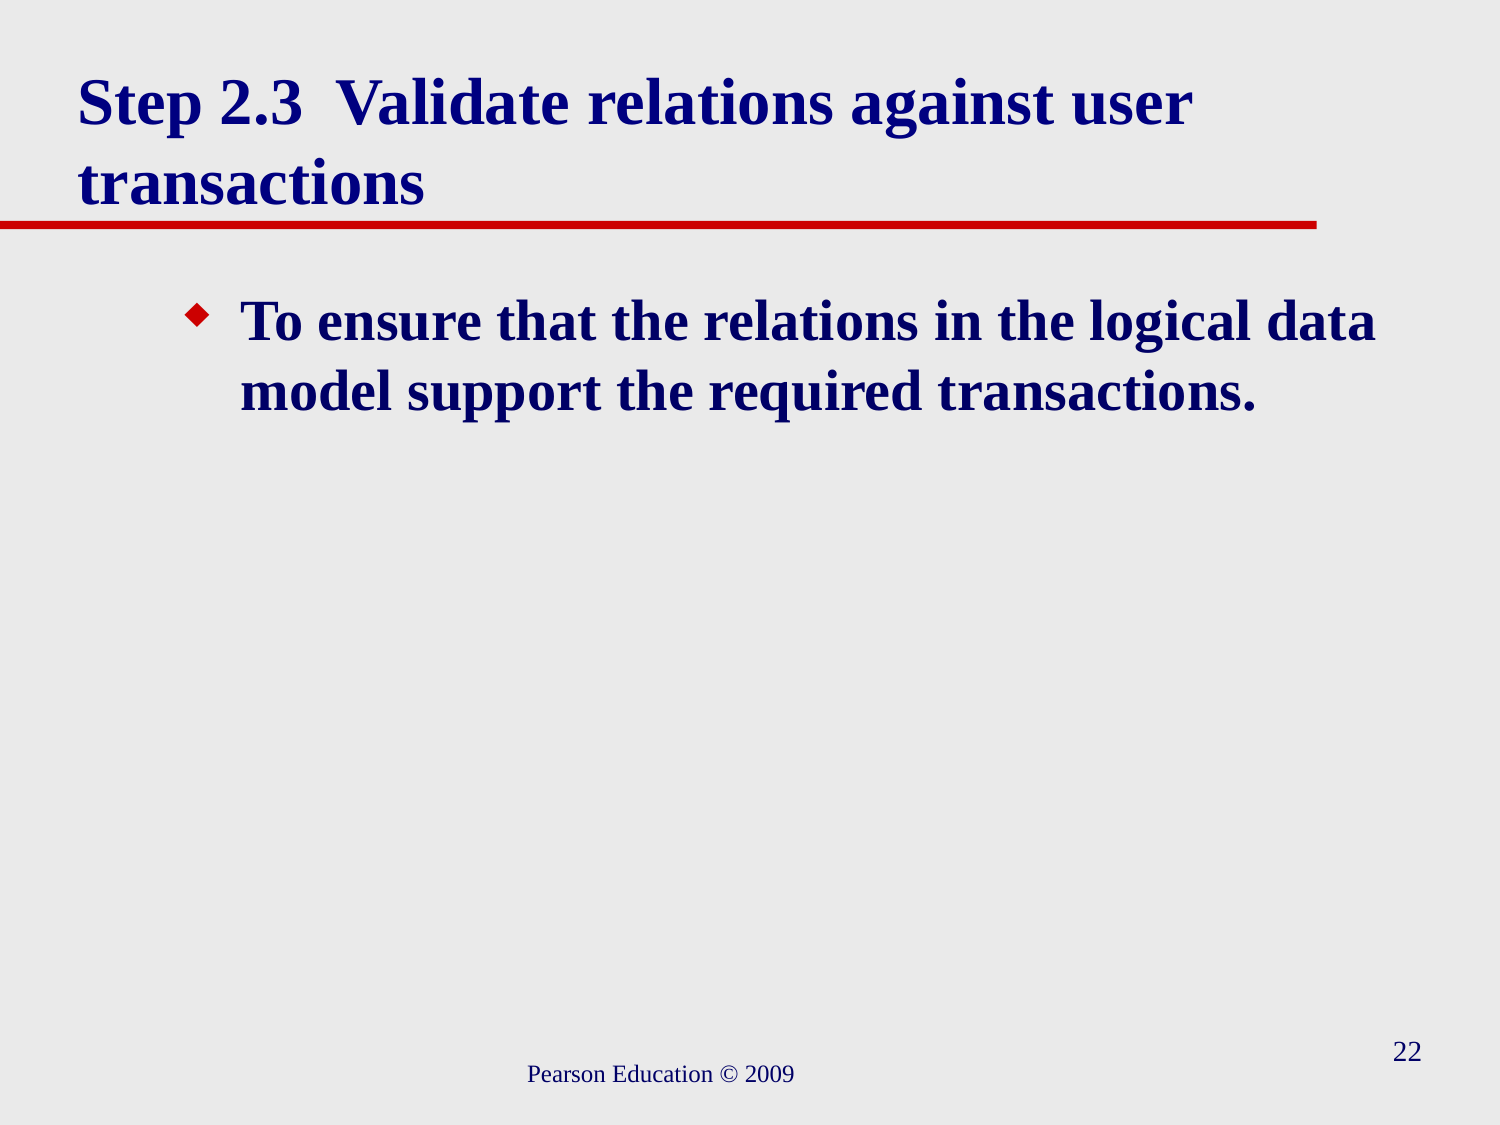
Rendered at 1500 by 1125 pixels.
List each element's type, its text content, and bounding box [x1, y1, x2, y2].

list To ensure that the relations in the logical data model support the required transactions. [169, 275, 1438, 950]
title Step 2.3 Validate relations against user transactions [62, 43, 1338, 225]
text_box Pearson Education © 2009 [512, 1050, 1038, 1095]
slide_number 22 [1125, 1012, 1438, 1088]
